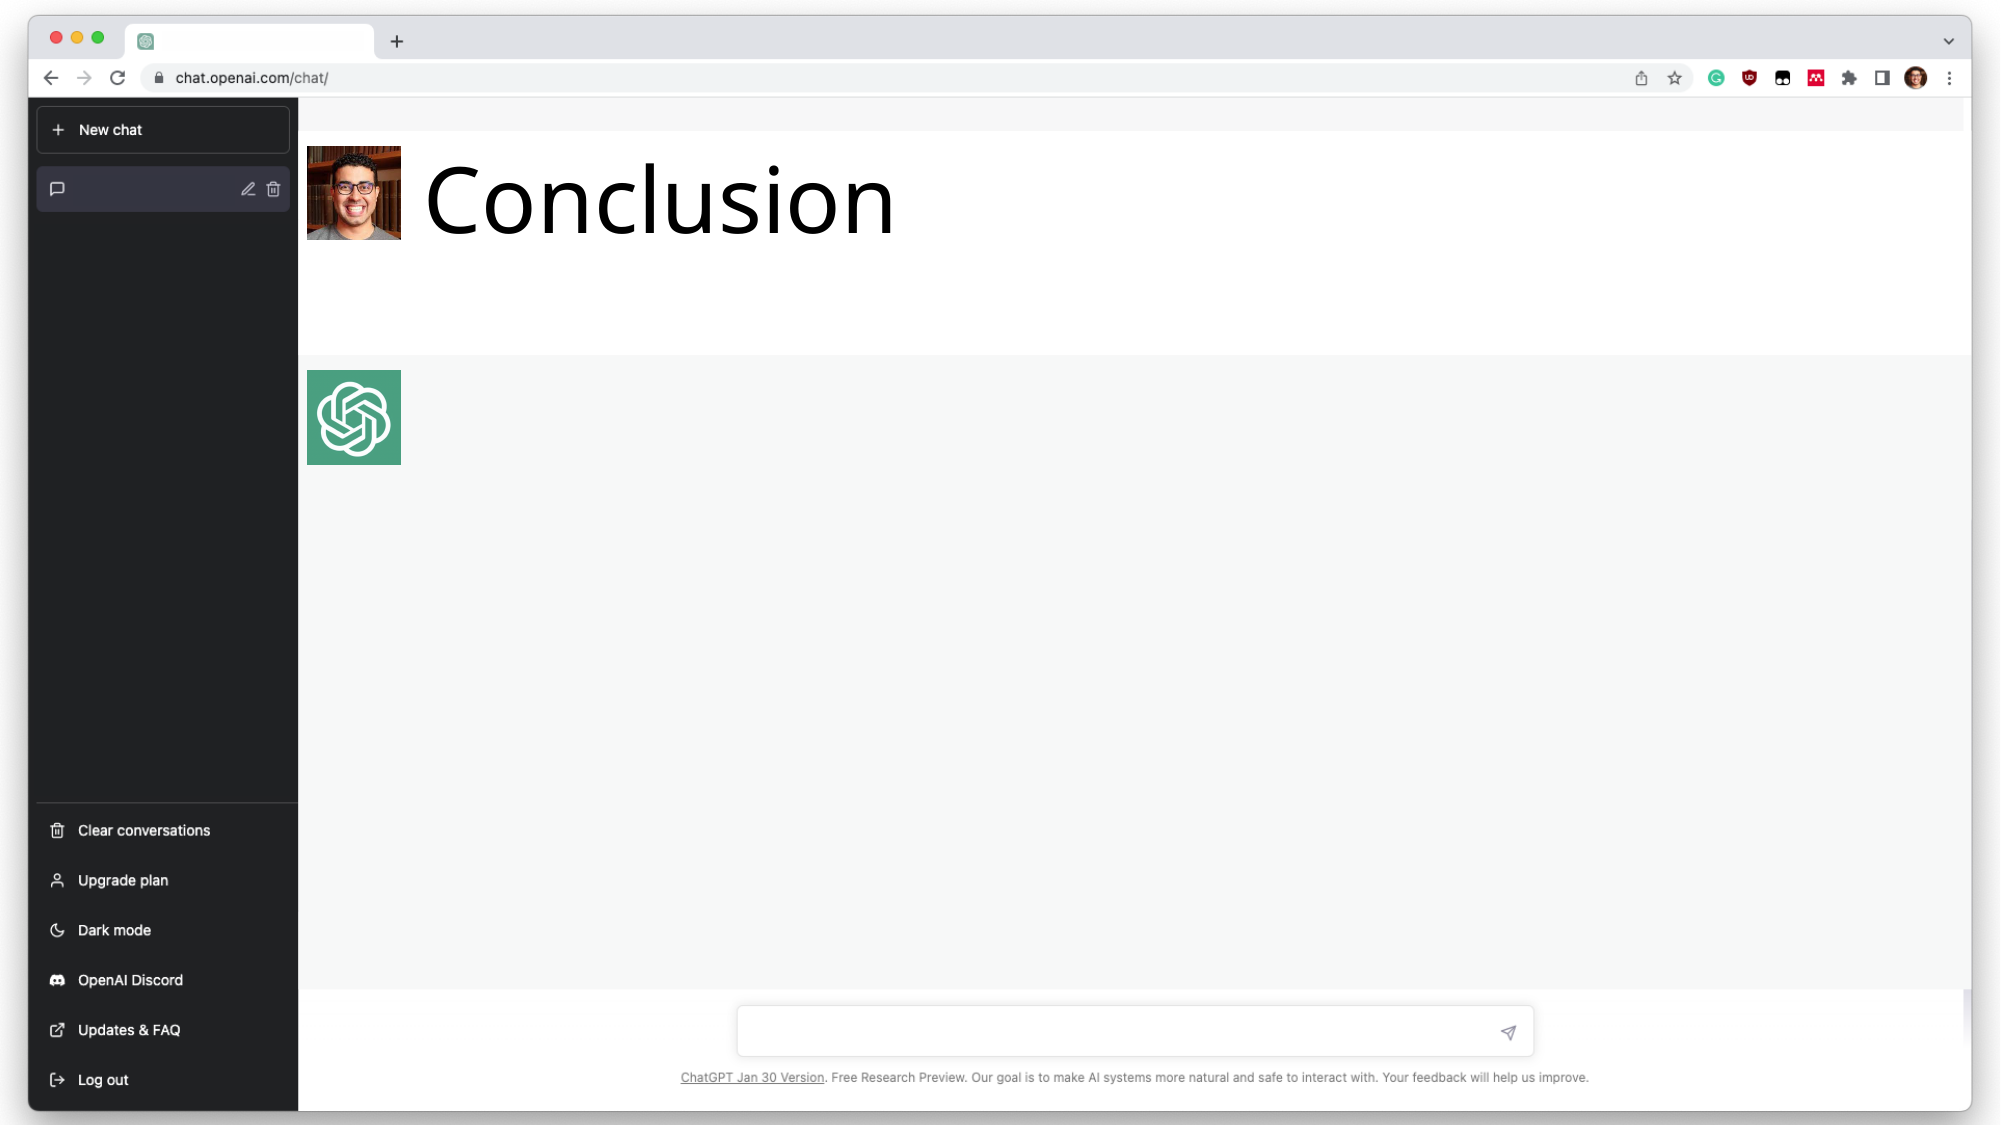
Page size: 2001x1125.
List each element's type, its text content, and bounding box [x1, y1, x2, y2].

picture [0, 0, 2001, 1125]
title Conclusion [408, 147, 1927, 348]
